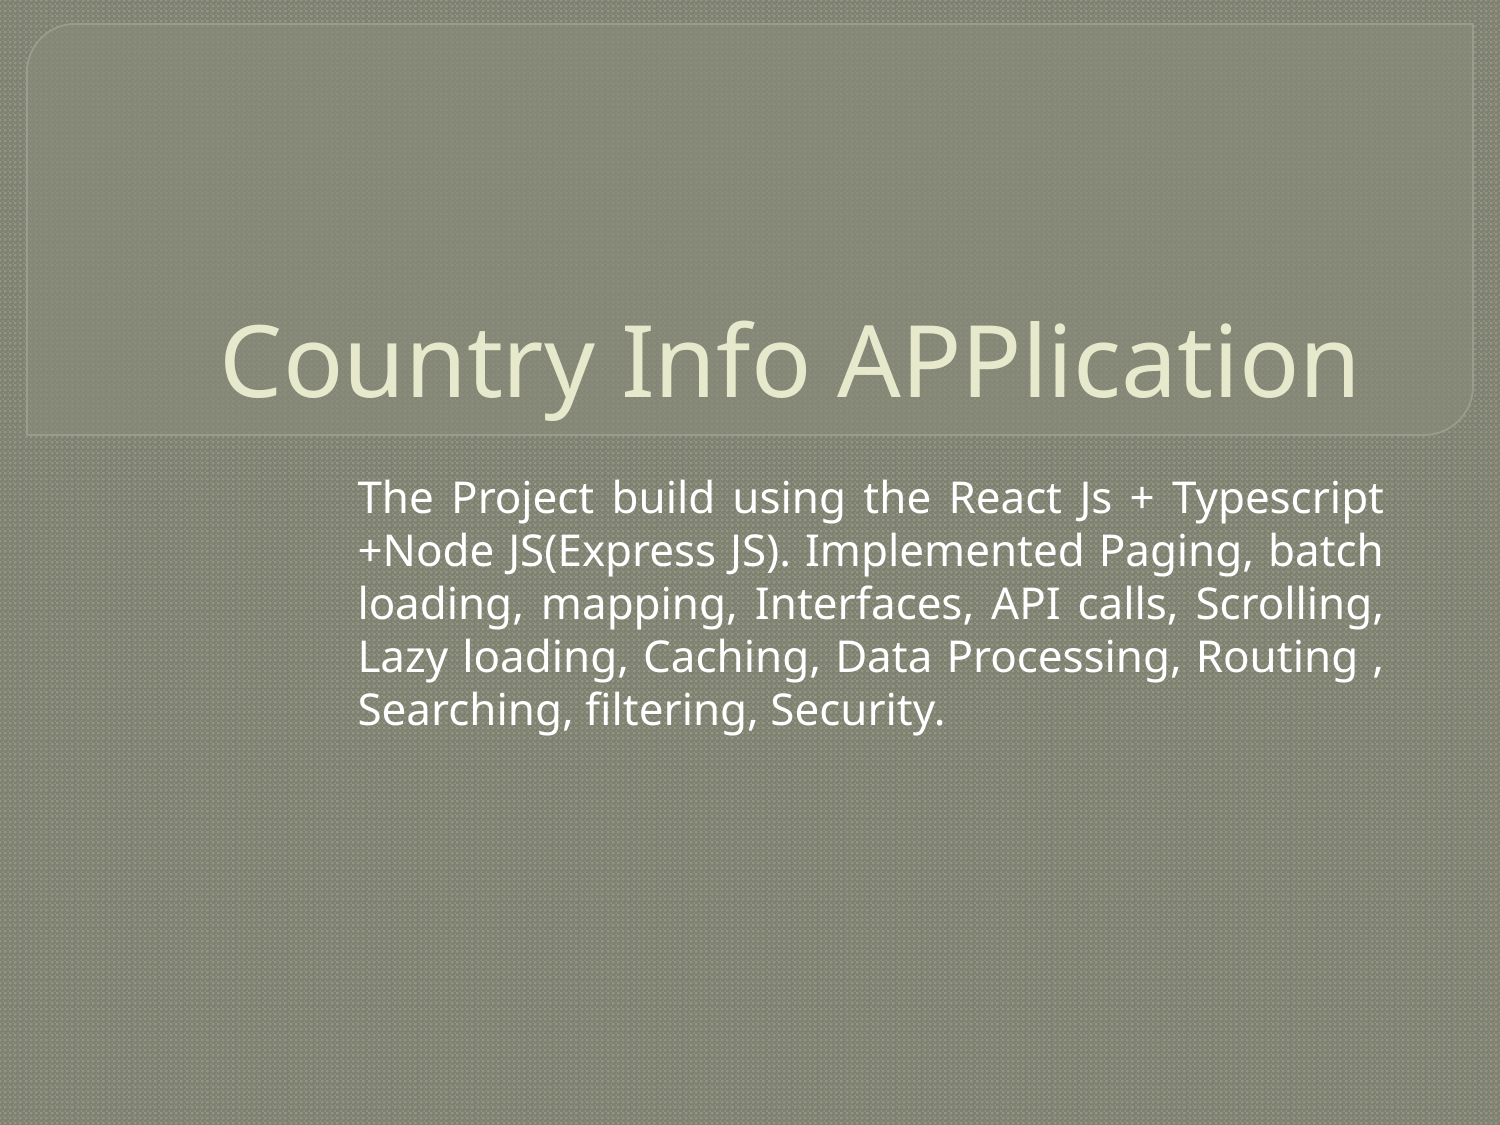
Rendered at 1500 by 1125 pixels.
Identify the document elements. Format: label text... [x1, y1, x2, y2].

subtitle The Project build using the React Js + Typescript +Node JS(Express JS). Implemented Paging, batch loading, mapping, Interfaces, API calls, Scrolling, Lazy loading, Caching, Data Processing, Routing , Searching, filtering, Security. [350, 462, 1427, 750]
title Country Info APPlication [76, 62, 1427, 425]
